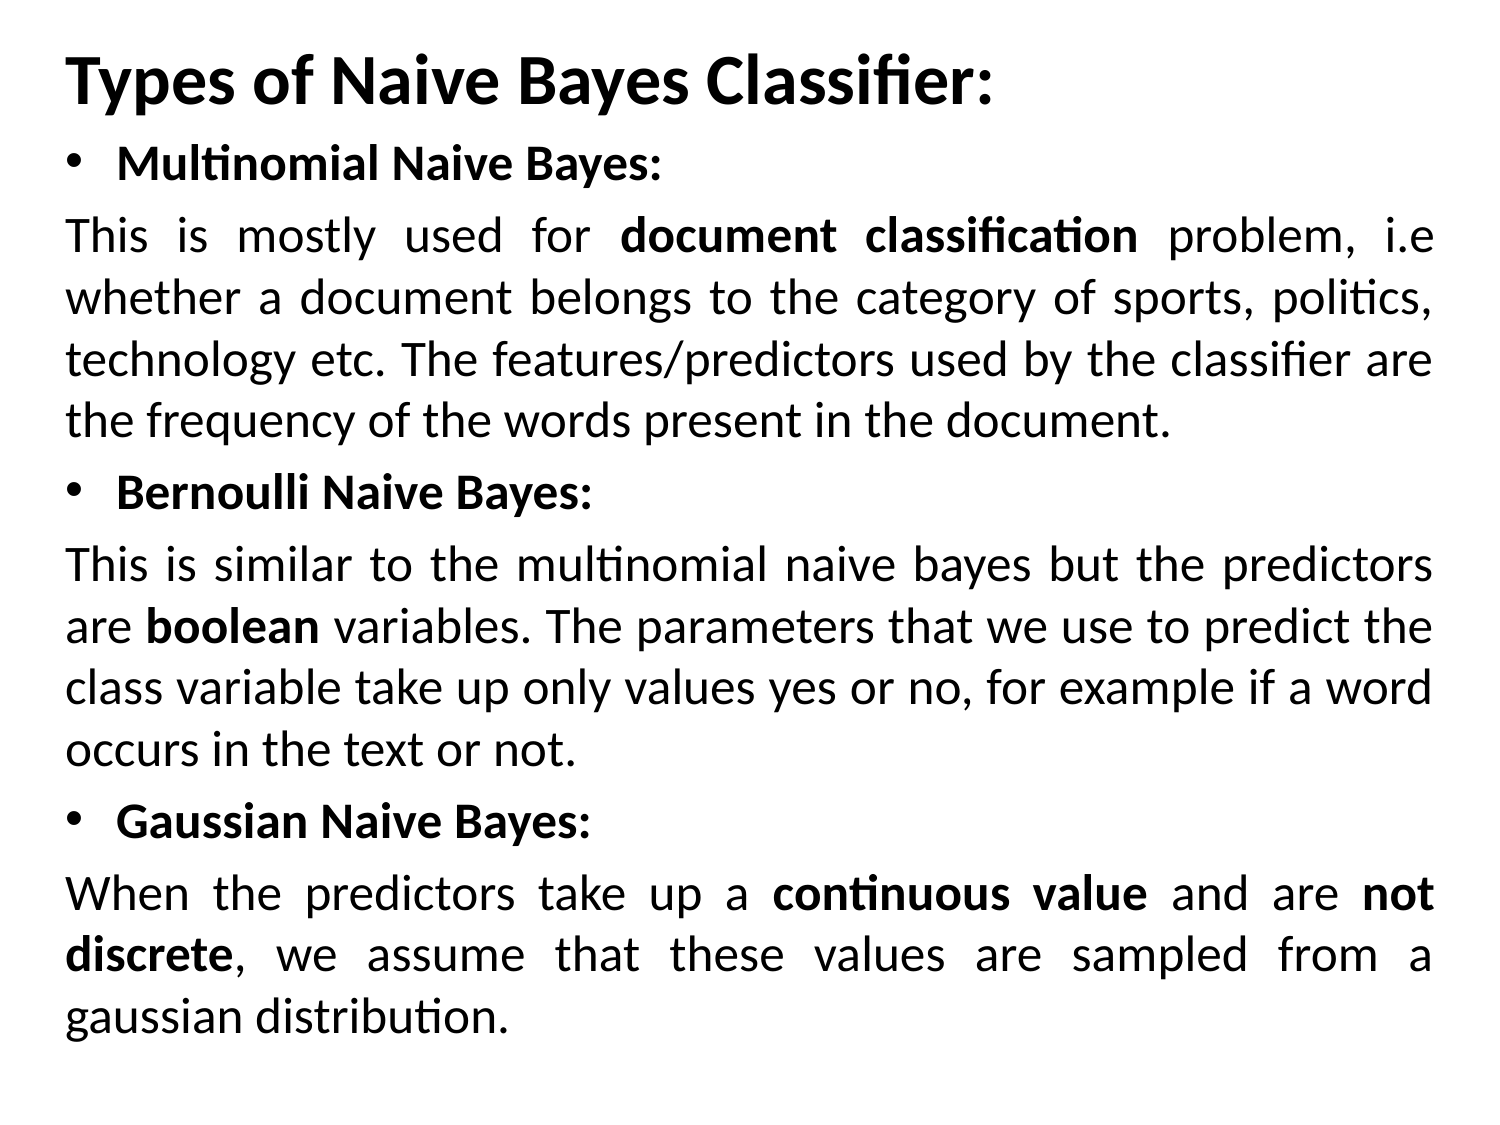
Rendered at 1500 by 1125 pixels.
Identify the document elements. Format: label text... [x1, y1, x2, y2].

list Types of Naive Bayes Classifier: Multinomial Naive Bayes: This is mostly used for document classification problem, i.e whether a document belongs to the category of sports, politics, technology etc. The features/predictors used by the classifier are the frequency of the words present in the document. Bernoulli Naive Bayes: This is similar to the multinomial naive bayes but the predictors are boolean variables. The parameters that we use to predict the class variable take up only values yes or no, for example if a word occurs in the text or not. Gaussian Naive Bayes: When the predictors take up a continuous value and are not discrete, we assume that these values are sampled from a gaussian distribution. [50, 24, 1450, 1063]
